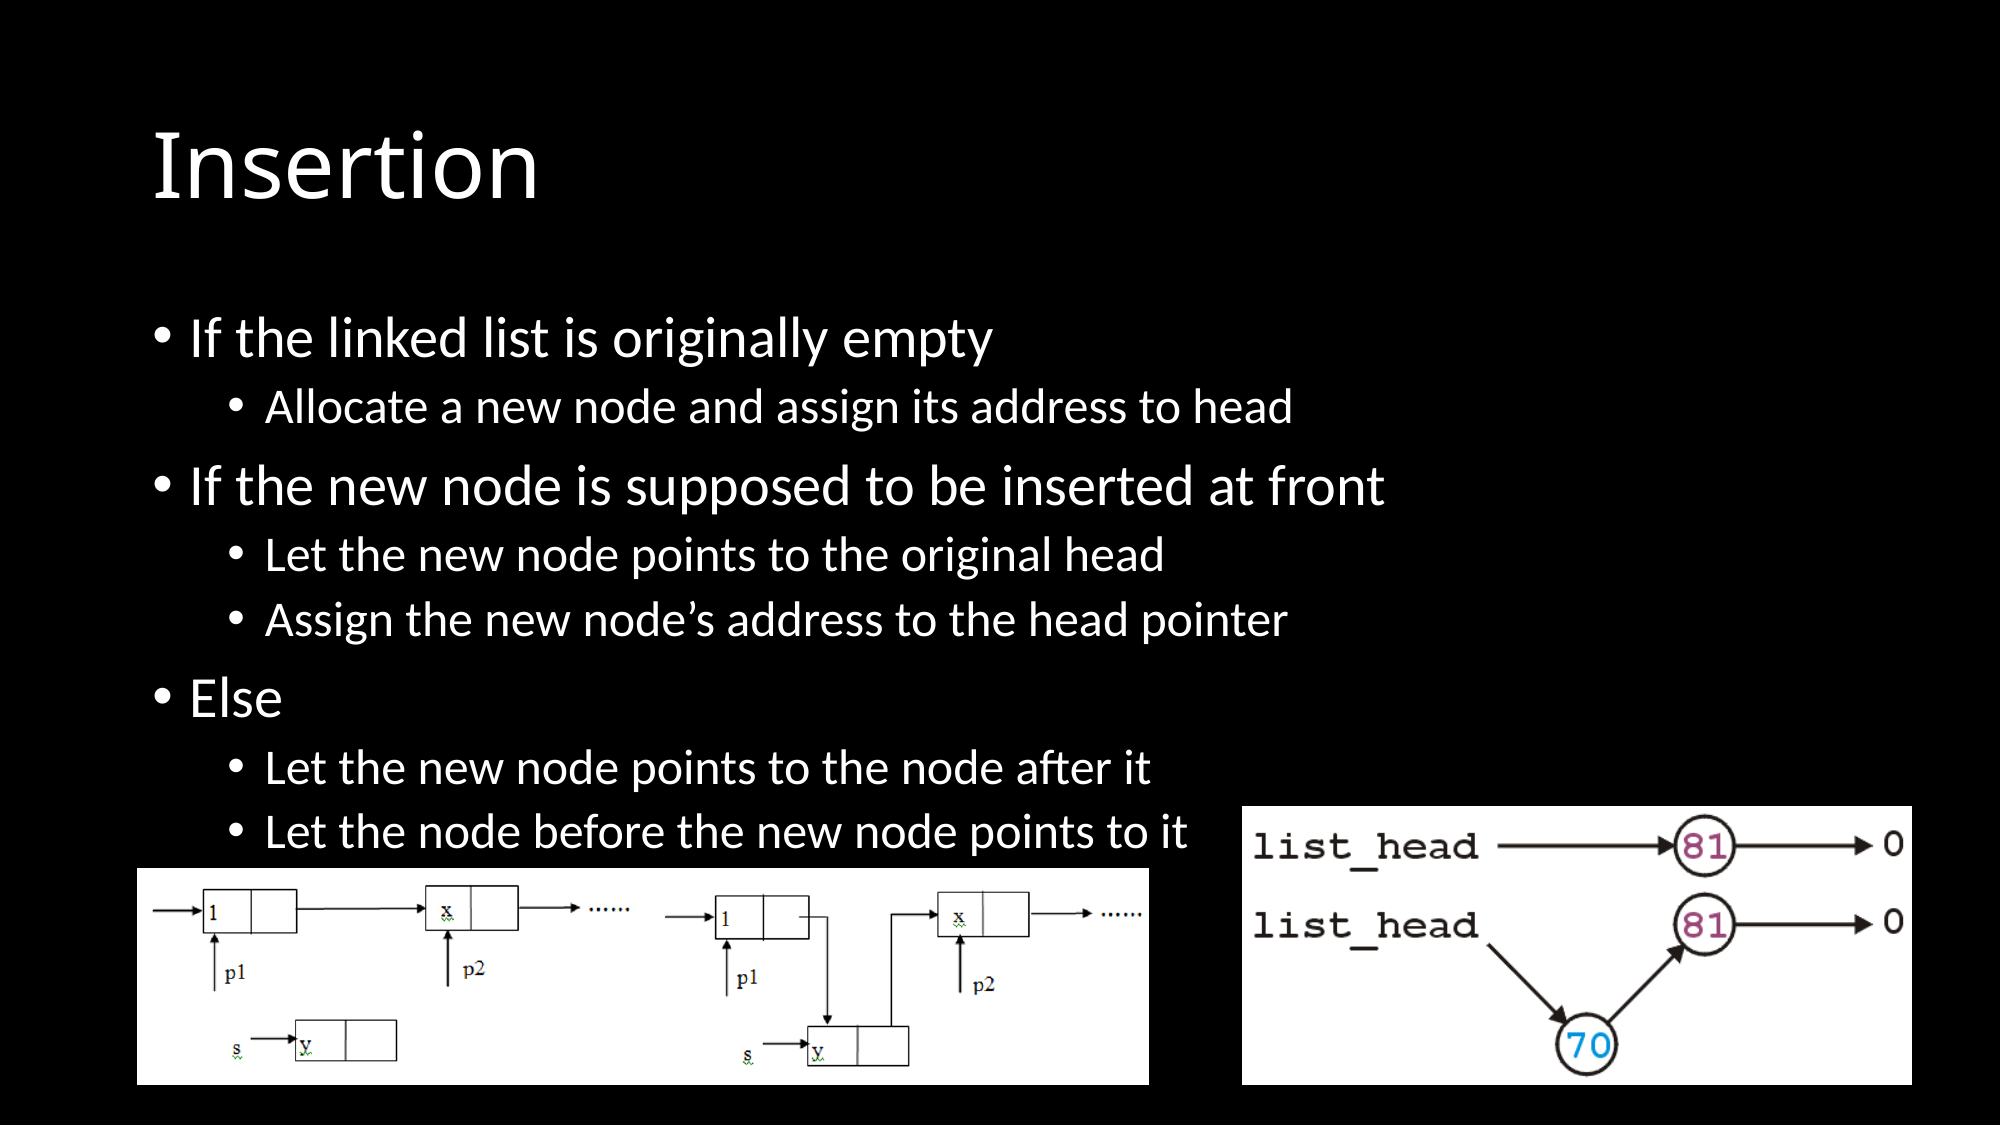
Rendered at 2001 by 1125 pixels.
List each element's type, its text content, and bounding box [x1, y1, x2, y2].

title Insertion [137, 59, 1863, 278]
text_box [1242, 806, 1912, 1085]
picture [137, 868, 1149, 1085]
list If the linked list is originally empty Allocate a new node and assign its address to head If the new node is supposed to be inserted at front Let the new node points to the original head Assign the new node’s address to the head pointer Else Let the new node points to the node after it Let the node before the new node points to it [137, 299, 1863, 1014]
